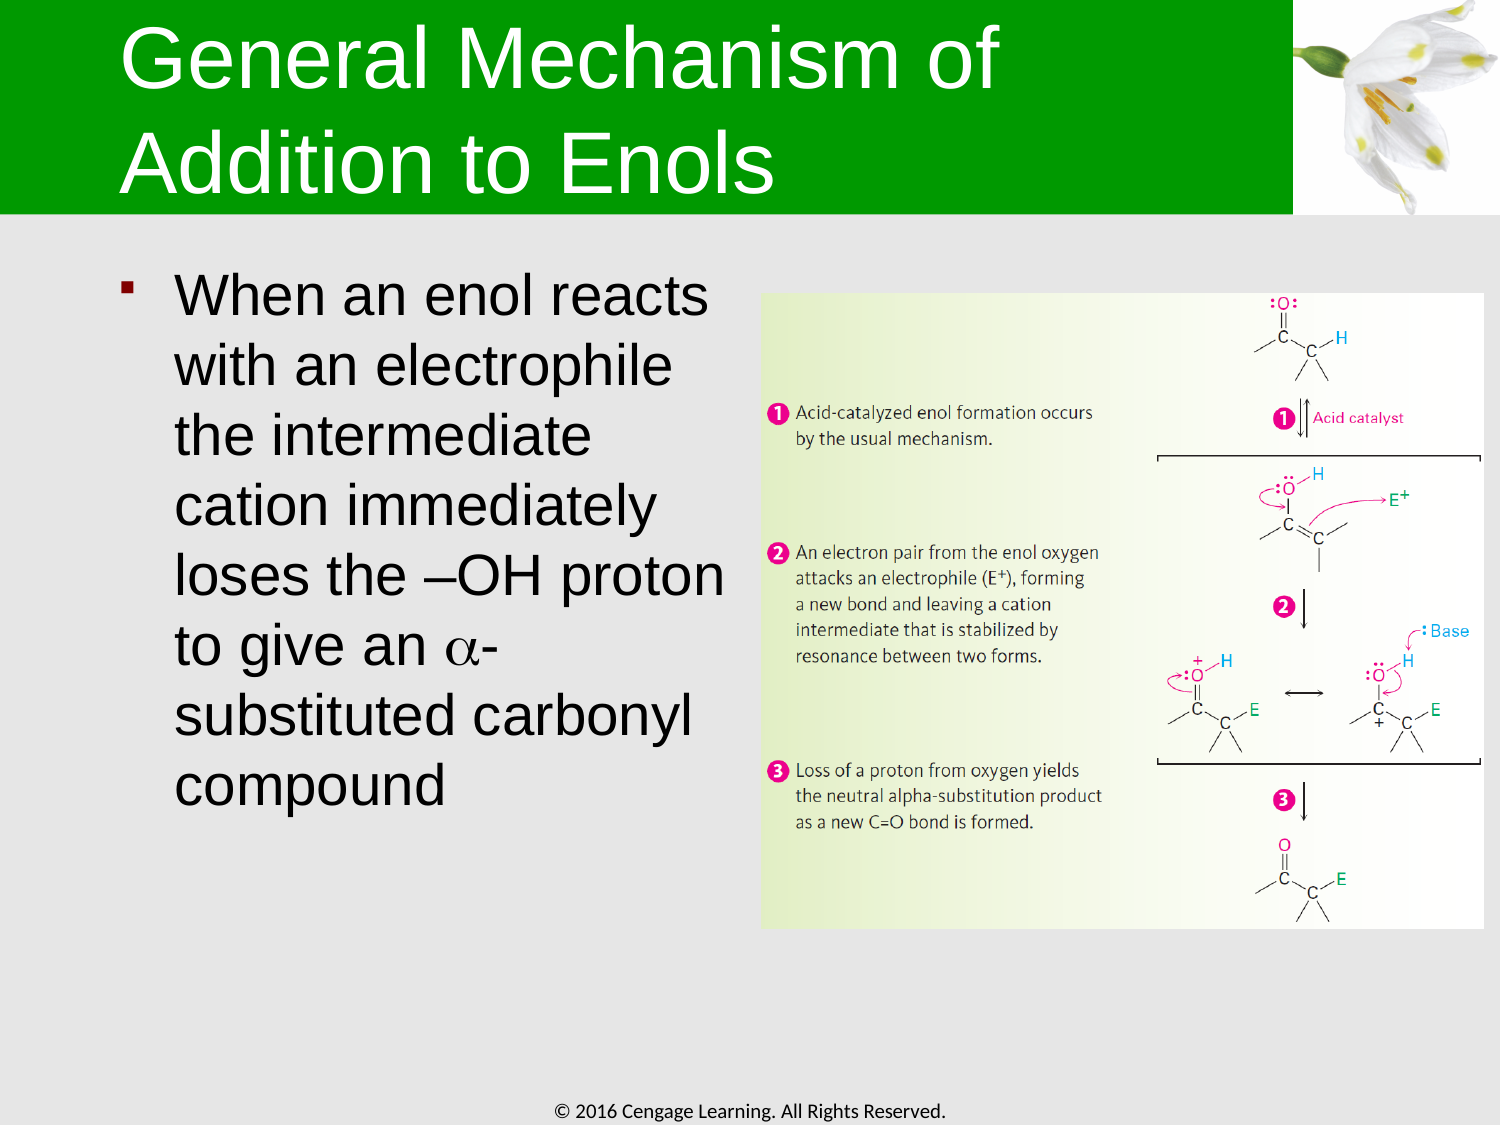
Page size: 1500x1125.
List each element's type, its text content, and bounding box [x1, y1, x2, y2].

picture [761, 293, 1484, 929]
list When an enol reacts with an electrophile the intermediate cation immediately loses the –OH proton to give an -substituted carbonyl compound [103, 249, 764, 1100]
title General Mechanism of Addition to Enols [102, 0, 1288, 213]
picture [1293, 0, 1500, 215]
